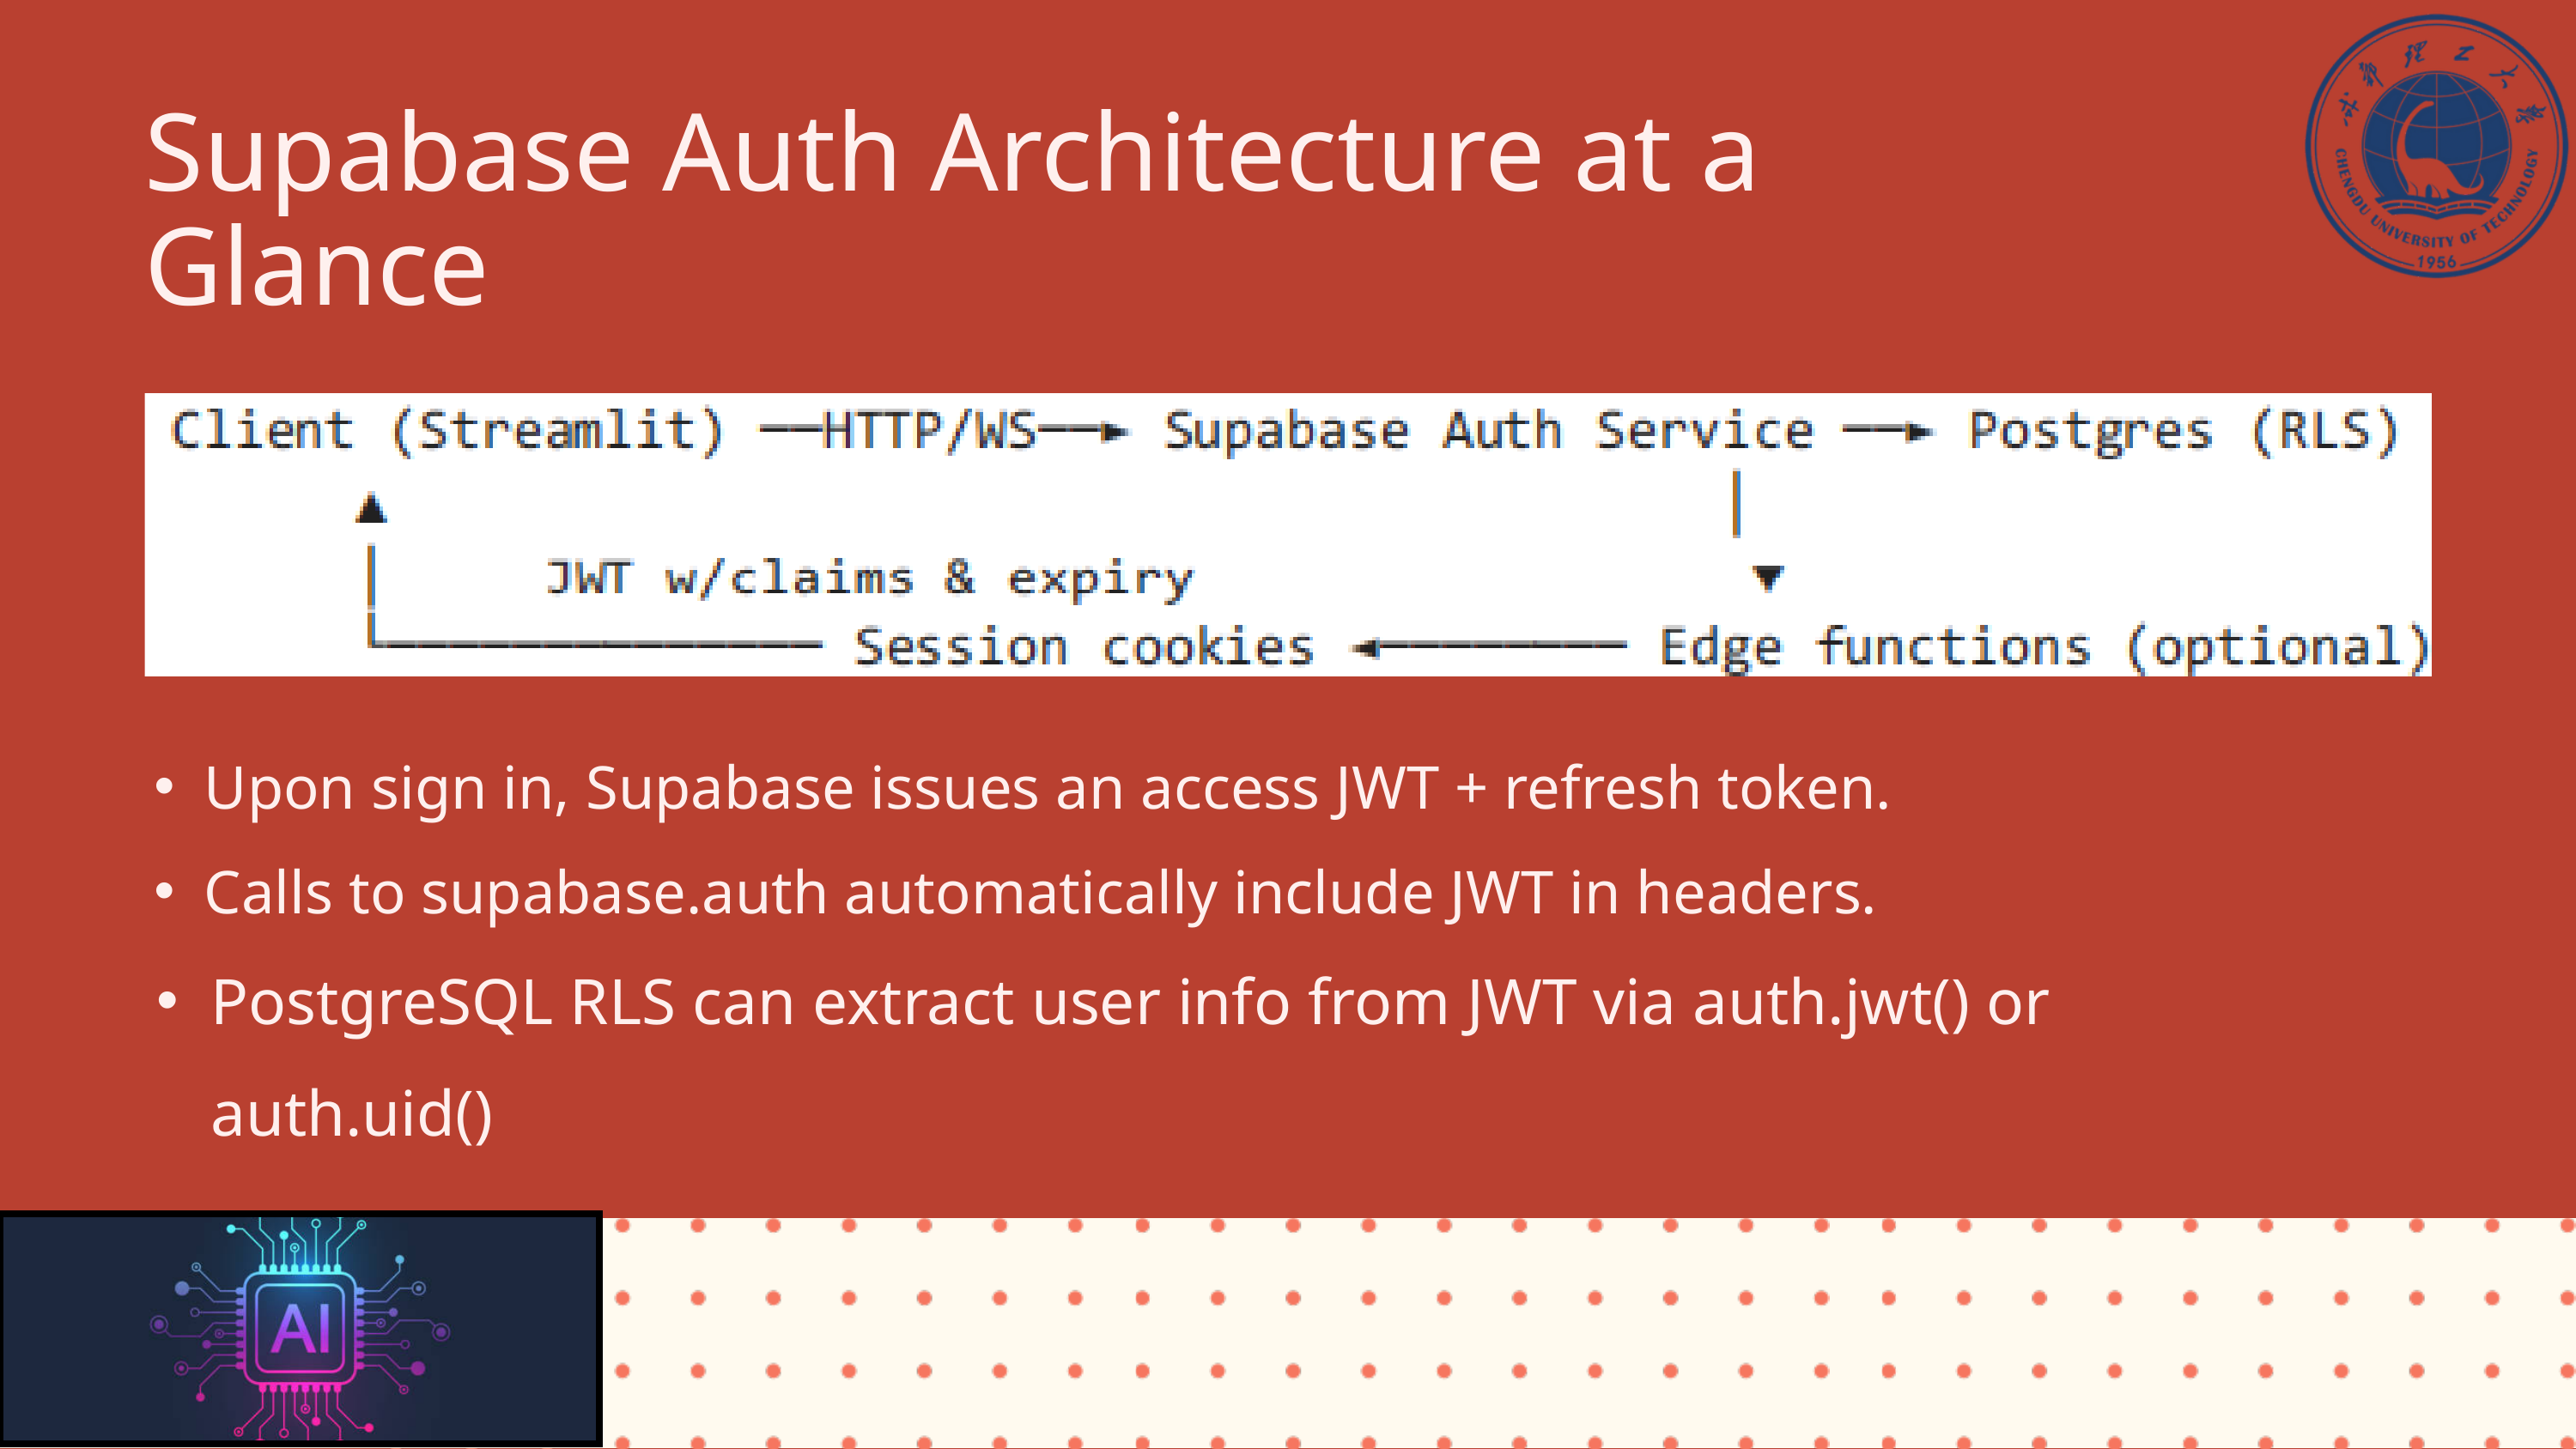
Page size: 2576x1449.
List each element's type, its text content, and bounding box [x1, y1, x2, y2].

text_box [0, 1213, 600, 1445]
text_box [144, 393, 2432, 676]
text_box Supabase Auth Architecture at a Glance [144, 97, 2062, 327]
text_box Upon sign in, Supabase issues an access JWT + refresh token. Calls to supabase.auth automatically include JWT in headers. PostgreSQL RLS can extract user info from JWT via auth.jwt() or auth.uid() [104, 715, 2303, 1149]
text_box [2302, 8, 2576, 282]
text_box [603, 1218, 2576, 1449]
